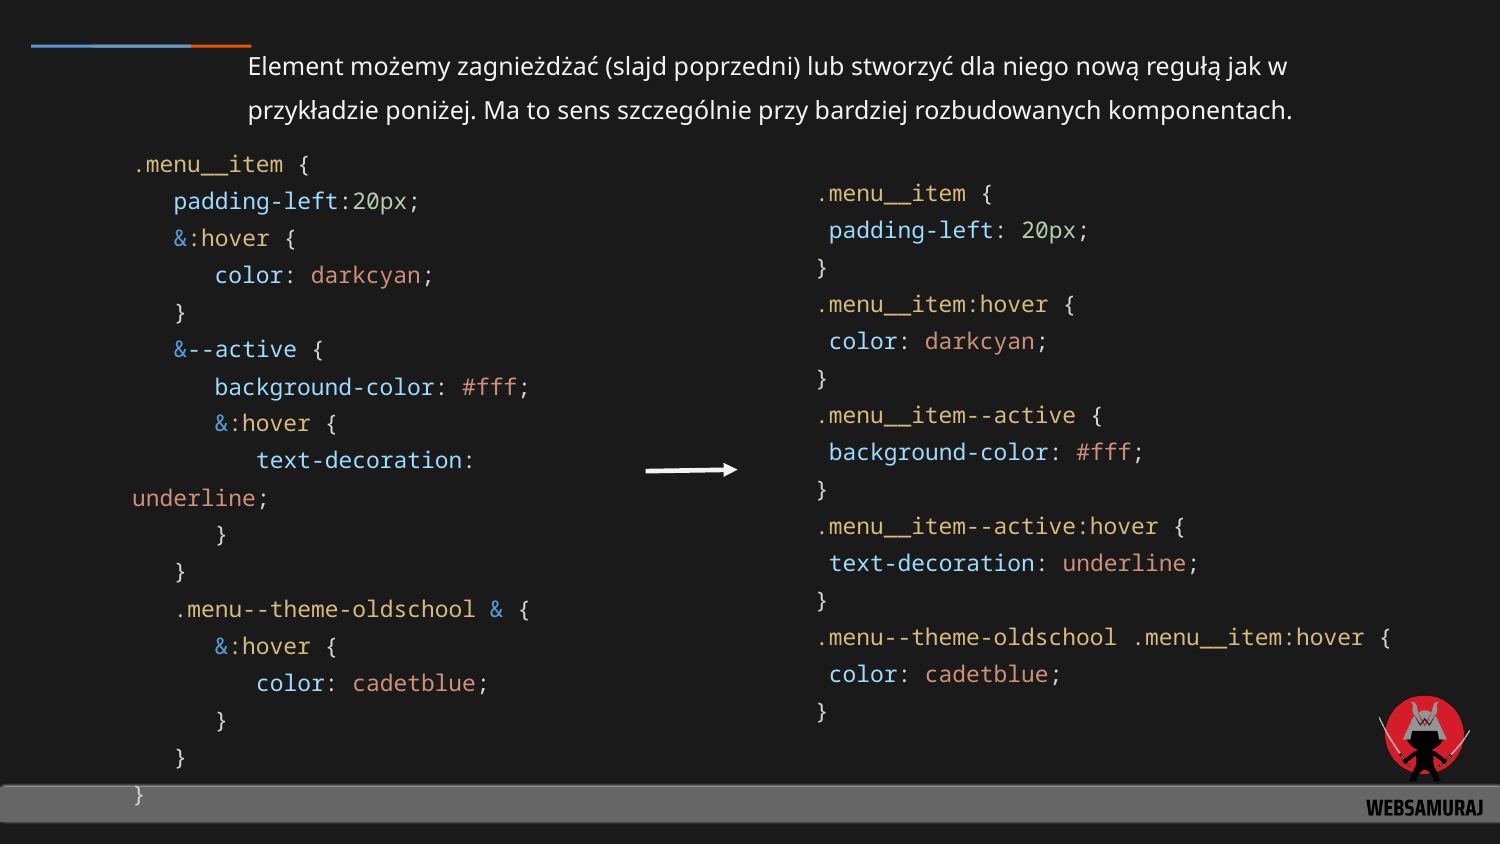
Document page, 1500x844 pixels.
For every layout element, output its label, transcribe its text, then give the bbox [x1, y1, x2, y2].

picture [1358, 689, 1491, 822]
text_box .menu__item { padding-left: 20px; } .menu__item:hover { color: darkcyan; } .menu__item--active { background-color: #fff; } .menu__item--active:hover { text-decoration: underline; } .menu--theme-oldschool .menu__item:hover { color: cadetblue; } [800, 153, 1459, 647]
subtitle Element możemy zagnieżdżać (slajd poprzedni) lub stworzyć dla niego nową regułą jak w przykładzie poniżej. Ma to sens szczególnie przy bardziej rozbudowanych komponentach. [232, 20, 1393, 145]
text_box .menu__item { padding-left:20px; &:hover { color: darkcyan; } &--active { background-color: #fff; &:hover { text-decoration: underline; } } .menu--theme-oldschool & { &:hover { color: cadetblue; } } } [117, 125, 610, 618]
